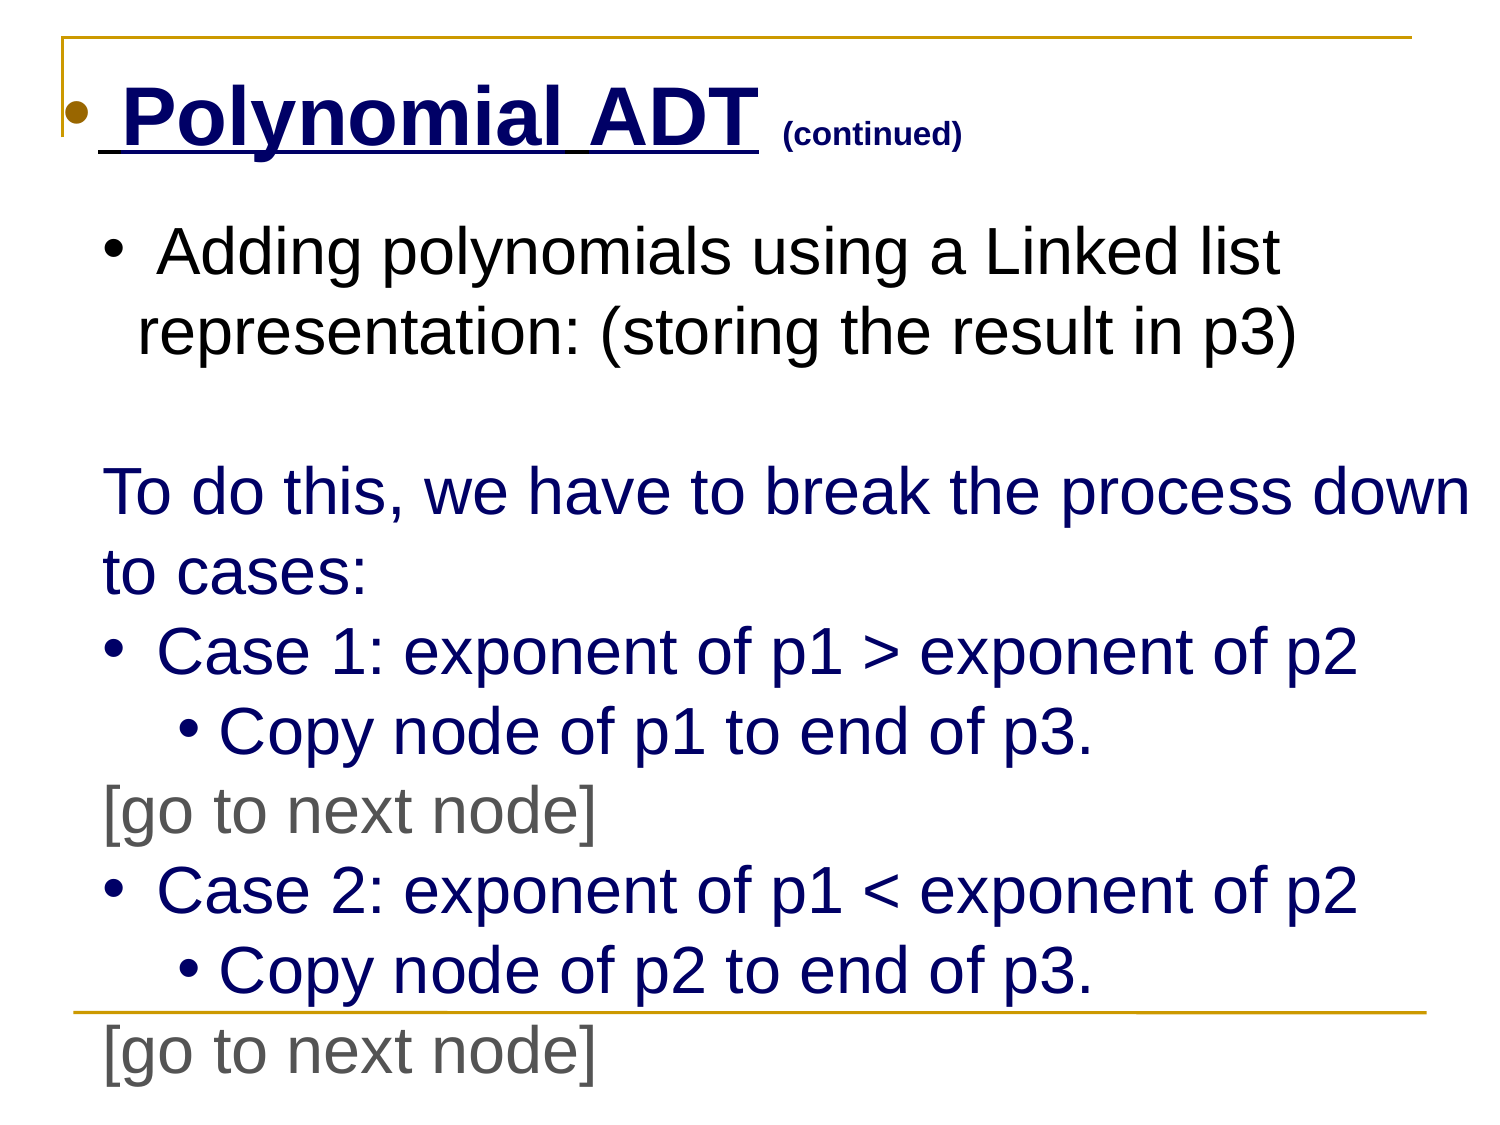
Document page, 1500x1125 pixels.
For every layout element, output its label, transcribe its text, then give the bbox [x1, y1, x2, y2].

text_box Polynomial ADT (continued) [49, 54, 977, 170]
text_box Adding polynomials using a Linked list representation: (storing the result in p3) To do this, we have to break the process down to cases: Case 1: exponent of p1 > exponent of p2 Copy node of p1 to end of p3. [go to next node] Case 2: exponent of p1 < exponent of p2 Copy node of p2 to end of p3. [go to next node] [87, 199, 1500, 1095]
